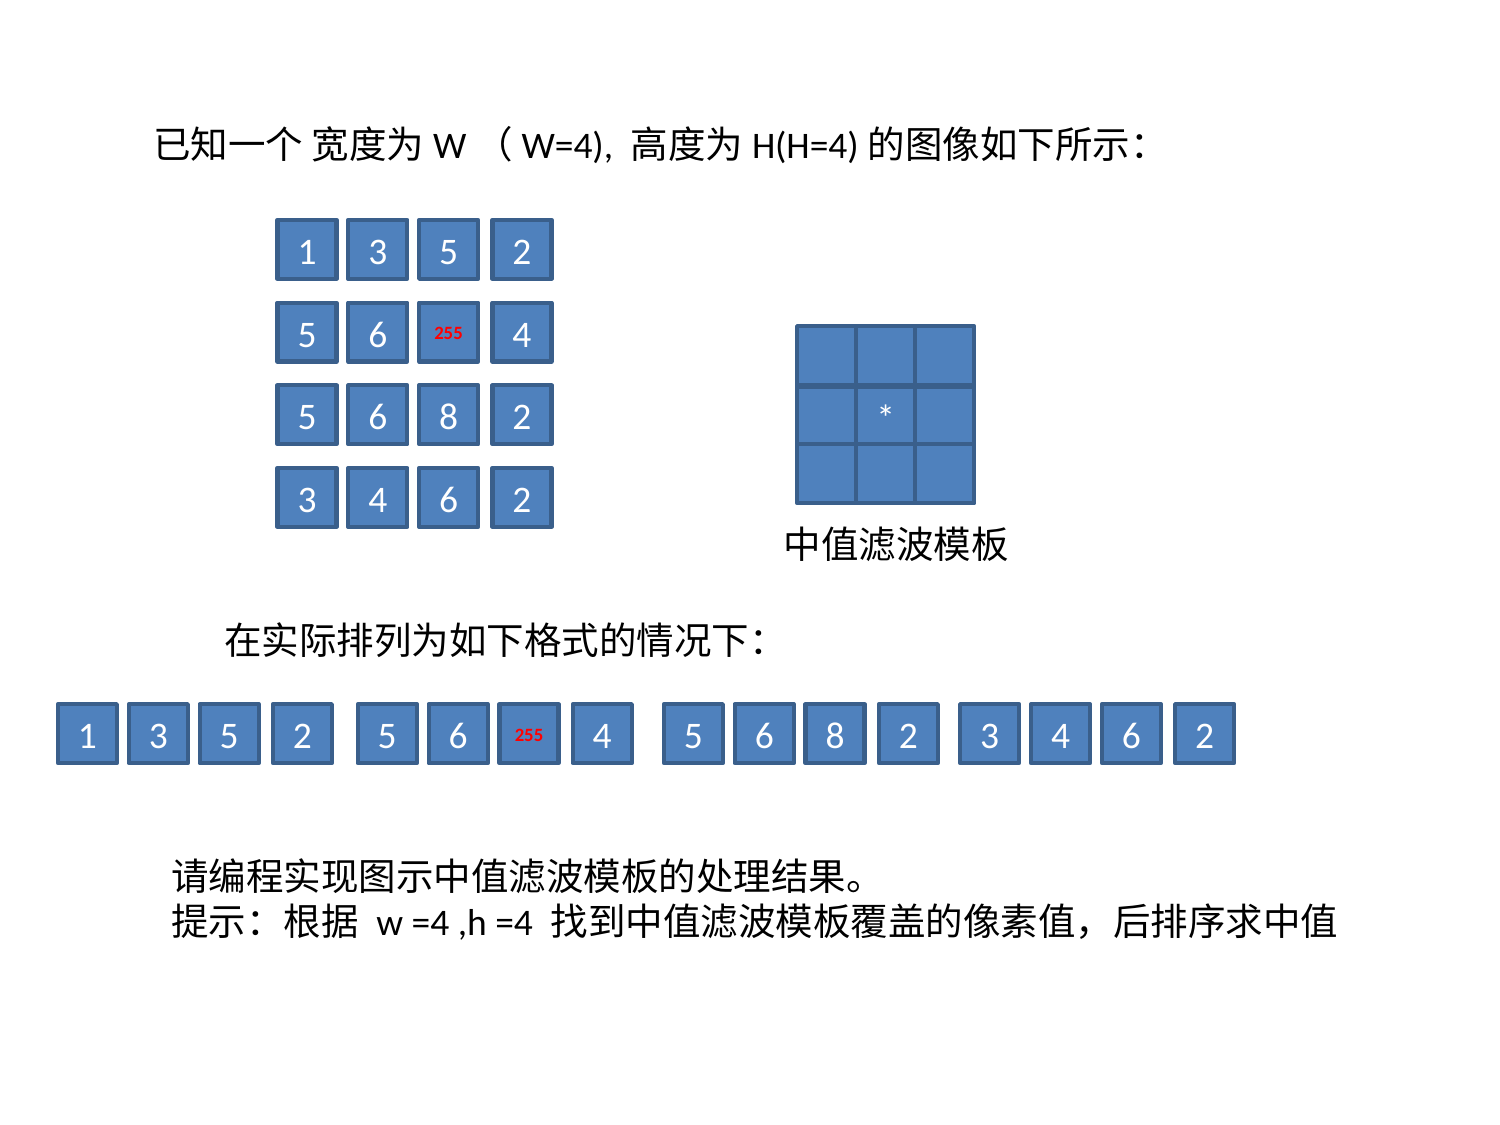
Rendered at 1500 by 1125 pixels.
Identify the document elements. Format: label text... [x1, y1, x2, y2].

text_box 3 [958, 702, 1021, 765]
text_box 8 [803, 702, 867, 765]
text_box 5 [275, 301, 339, 364]
text_box 255 [497, 702, 561, 765]
text_box 请编程实现图示中值滤波模板的处理结果。 提示：根据 w =4 ,h =4 找到中值滤波模板覆盖的像素值，后排序求中值 [156, 845, 1353, 951]
text_box 4 [490, 301, 554, 364]
text_box [854, 324, 913, 387]
text_box * [858, 387, 917, 442]
text_box [913, 442, 976, 505]
text_box 2 [1173, 702, 1236, 765]
text_box [854, 442, 913, 505]
text_box 3 [346, 218, 409, 281]
text_box 2 [490, 218, 554, 281]
text_box 5 [417, 218, 480, 281]
text_box 已知一个 宽度为W（W=4), 高度为H(H=4)的图像如下所示： [138, 113, 1183, 174]
text_box 6 [1100, 702, 1163, 765]
text_box 中值滤波模板 [768, 513, 1024, 574]
text_box 5 [275, 383, 339, 446]
text_box 255 [417, 301, 480, 364]
text_box 6 [346, 301, 409, 364]
text_box 6 [417, 466, 480, 529]
text_box 3 [127, 702, 190, 765]
text_box 6 [427, 702, 490, 765]
text_box 3 [275, 466, 339, 529]
text_box 8 [417, 383, 480, 446]
text_box 2 [490, 466, 554, 529]
text_box 在实际排列为如下格式的情况下： [209, 609, 802, 670]
text_box [795, 387, 858, 442]
text_box 5 [662, 702, 725, 765]
text_box 4 [1029, 702, 1092, 765]
text_box [795, 324, 854, 387]
text_box 1 [275, 218, 339, 281]
text_box [913, 324, 976, 387]
text_box 4 [571, 702, 634, 765]
text_box [917, 387, 976, 442]
text_box 6 [733, 702, 796, 765]
text_box 2 [271, 702, 334, 765]
text_box 5 [198, 702, 261, 765]
text_box 2 [490, 383, 554, 446]
text_box 4 [346, 466, 409, 529]
text_box 6 [346, 383, 409, 446]
text_box 2 [877, 702, 940, 765]
text_box 1 [56, 702, 119, 765]
text_box [795, 442, 854, 505]
text_box 5 [356, 702, 419, 765]
